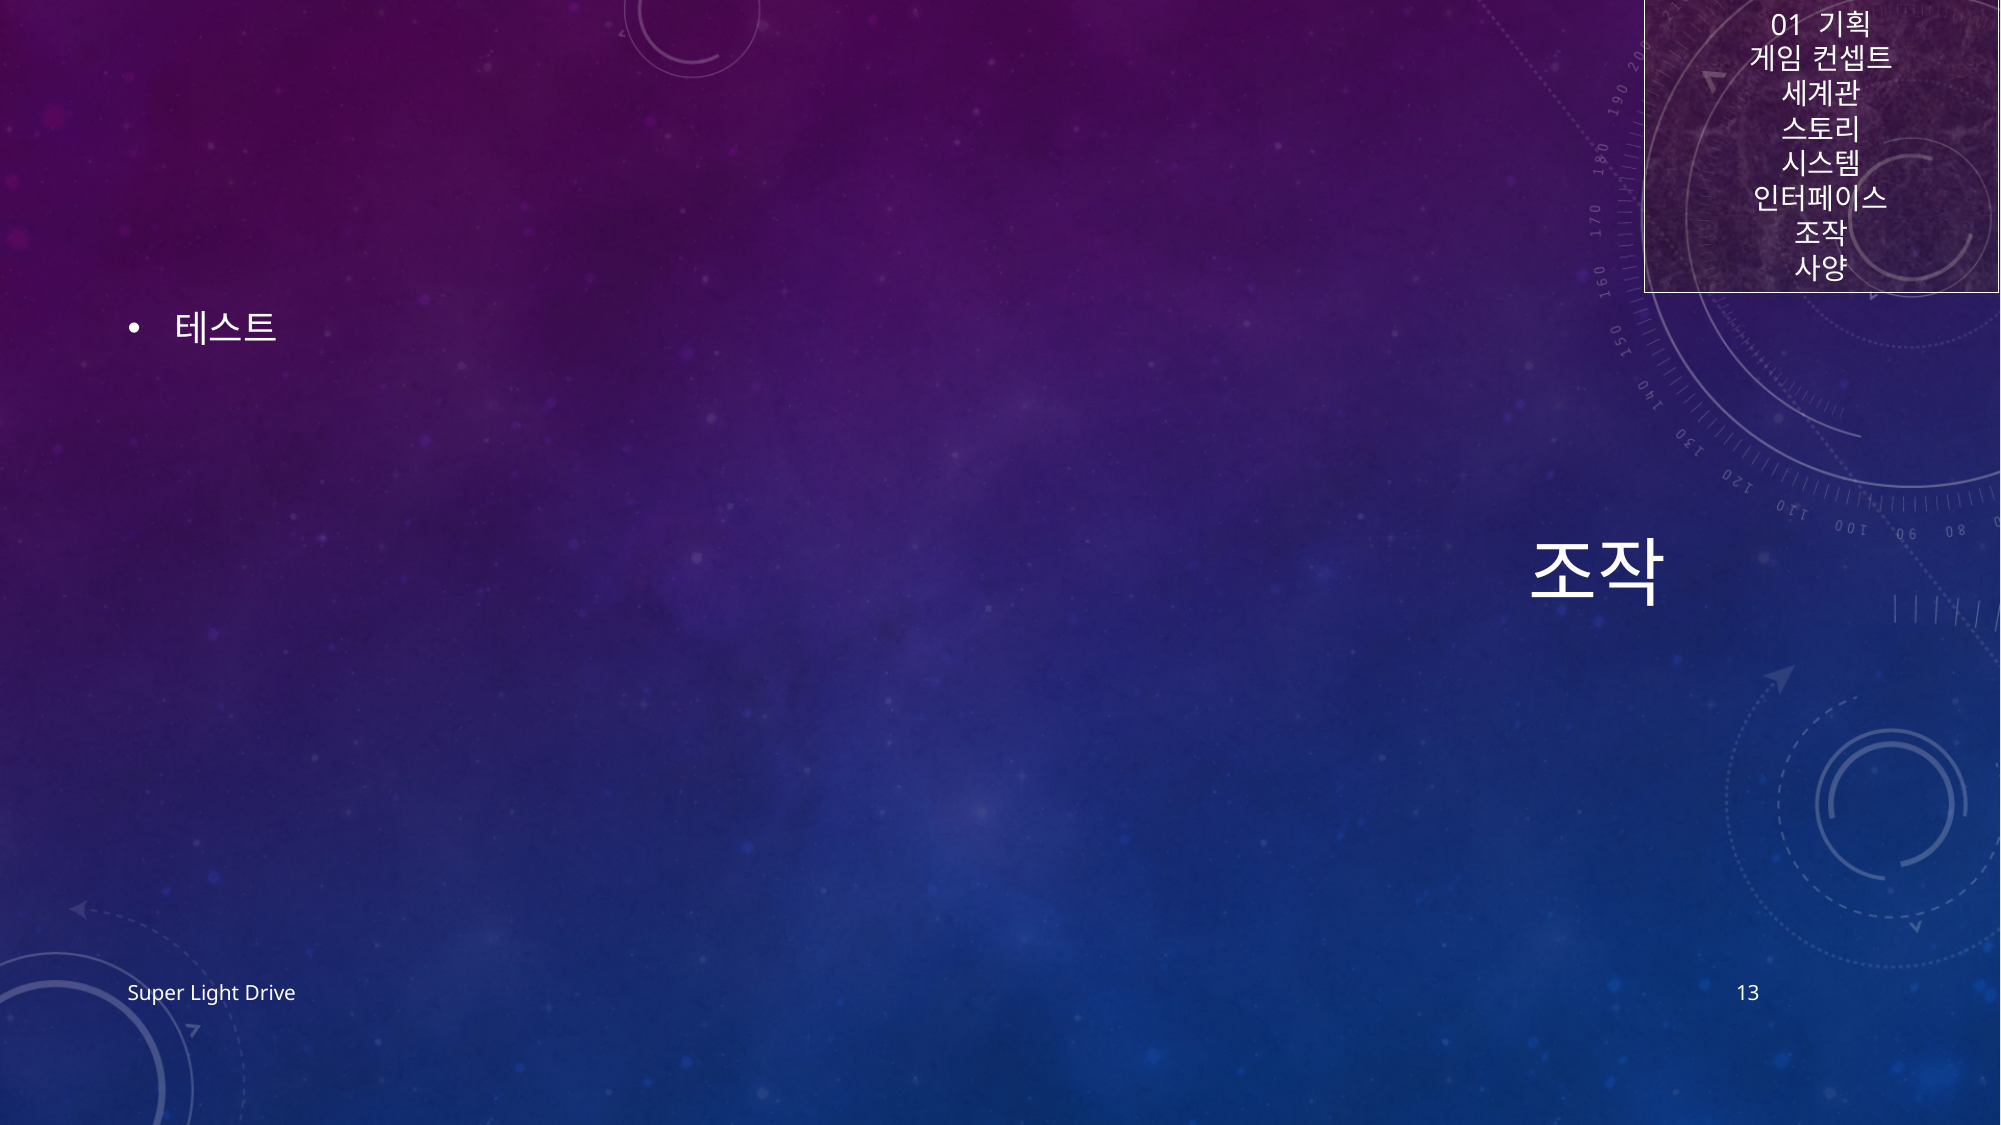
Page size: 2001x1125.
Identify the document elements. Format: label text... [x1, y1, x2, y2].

footer Super Light Drive [112, 963, 1397, 1025]
text_box 01 기획 게임 컨셉트 세계관 스토리 시스템 인터페이스 조작 사양 [1644, 0, 1999, 293]
slide_number 13 [1684, 963, 1775, 1025]
list 테스트 [112, 99, 1398, 950]
title 조작 [1420, 99, 1775, 950]
picture [0, 0, 2001, 1125]
